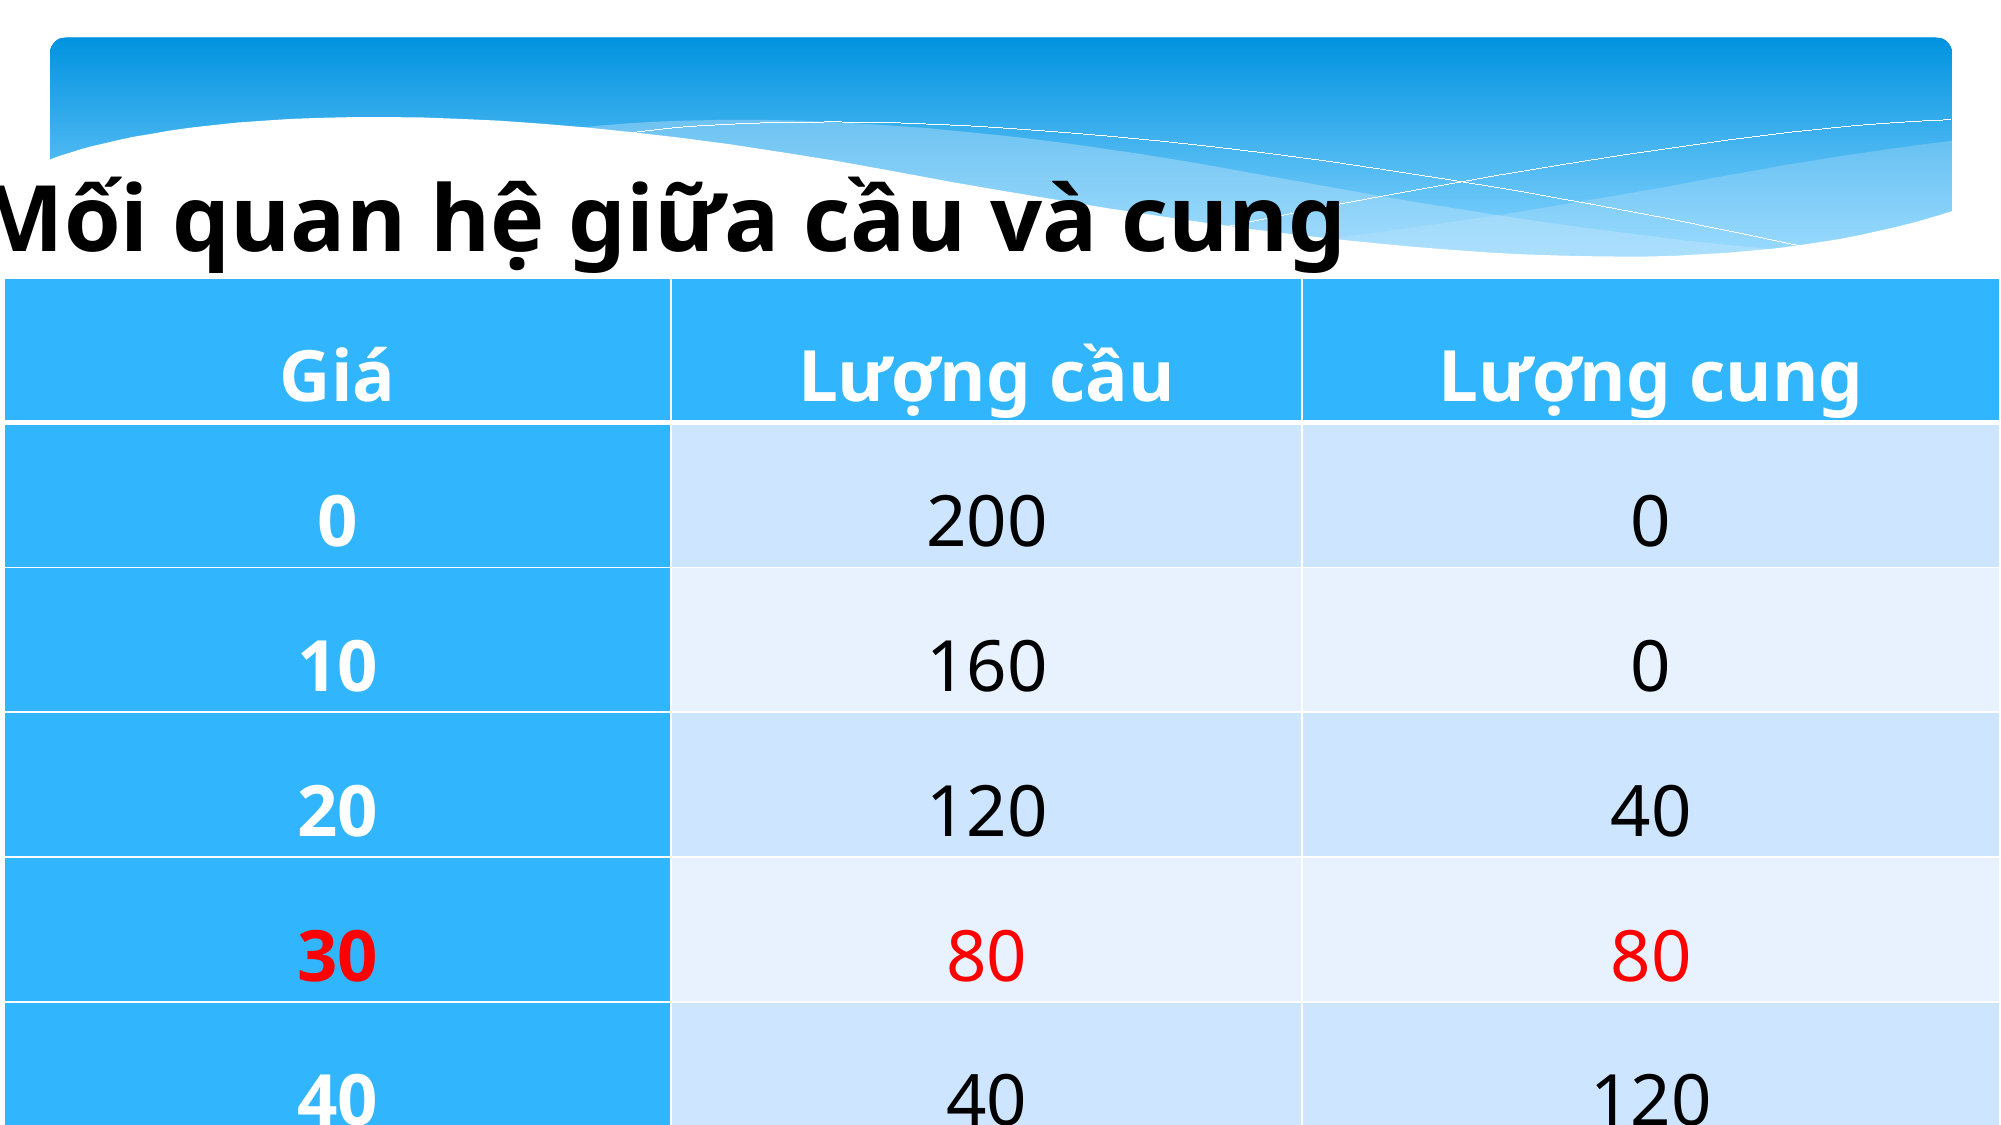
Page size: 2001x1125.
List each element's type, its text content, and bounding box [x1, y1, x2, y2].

table_cell 30 [5, 858, 670, 1001]
table_cell 40 [672, 1003, 1301, 1125]
table_header Lượng cầu [672, 279, 1301, 420]
table_cell 120 [1303, 1003, 1999, 1125]
table_header Giá [5, 279, 670, 420]
table_cell 120 [672, 713, 1301, 856]
table_cell 0 [1303, 568, 1999, 711]
table_cell 160 [672, 568, 1301, 711]
table_cell 80 [672, 858, 1301, 1001]
table_cell 0 [1303, 425, 1999, 567]
table_header Lượng cung [1303, 279, 1999, 420]
table_cell 40 [1303, 713, 1999, 856]
table_cell 20 [5, 713, 670, 856]
table_cell 200 [672, 425, 1301, 567]
table_cell 80 [1303, 858, 1999, 1001]
table_cell 40 [5, 1003, 670, 1125]
table_cell 10 [5, 568, 670, 711]
text_box Mối quan hệ giữa cầu và cung [0, 152, 1451, 358]
table_cell 0 [5, 425, 670, 567]
